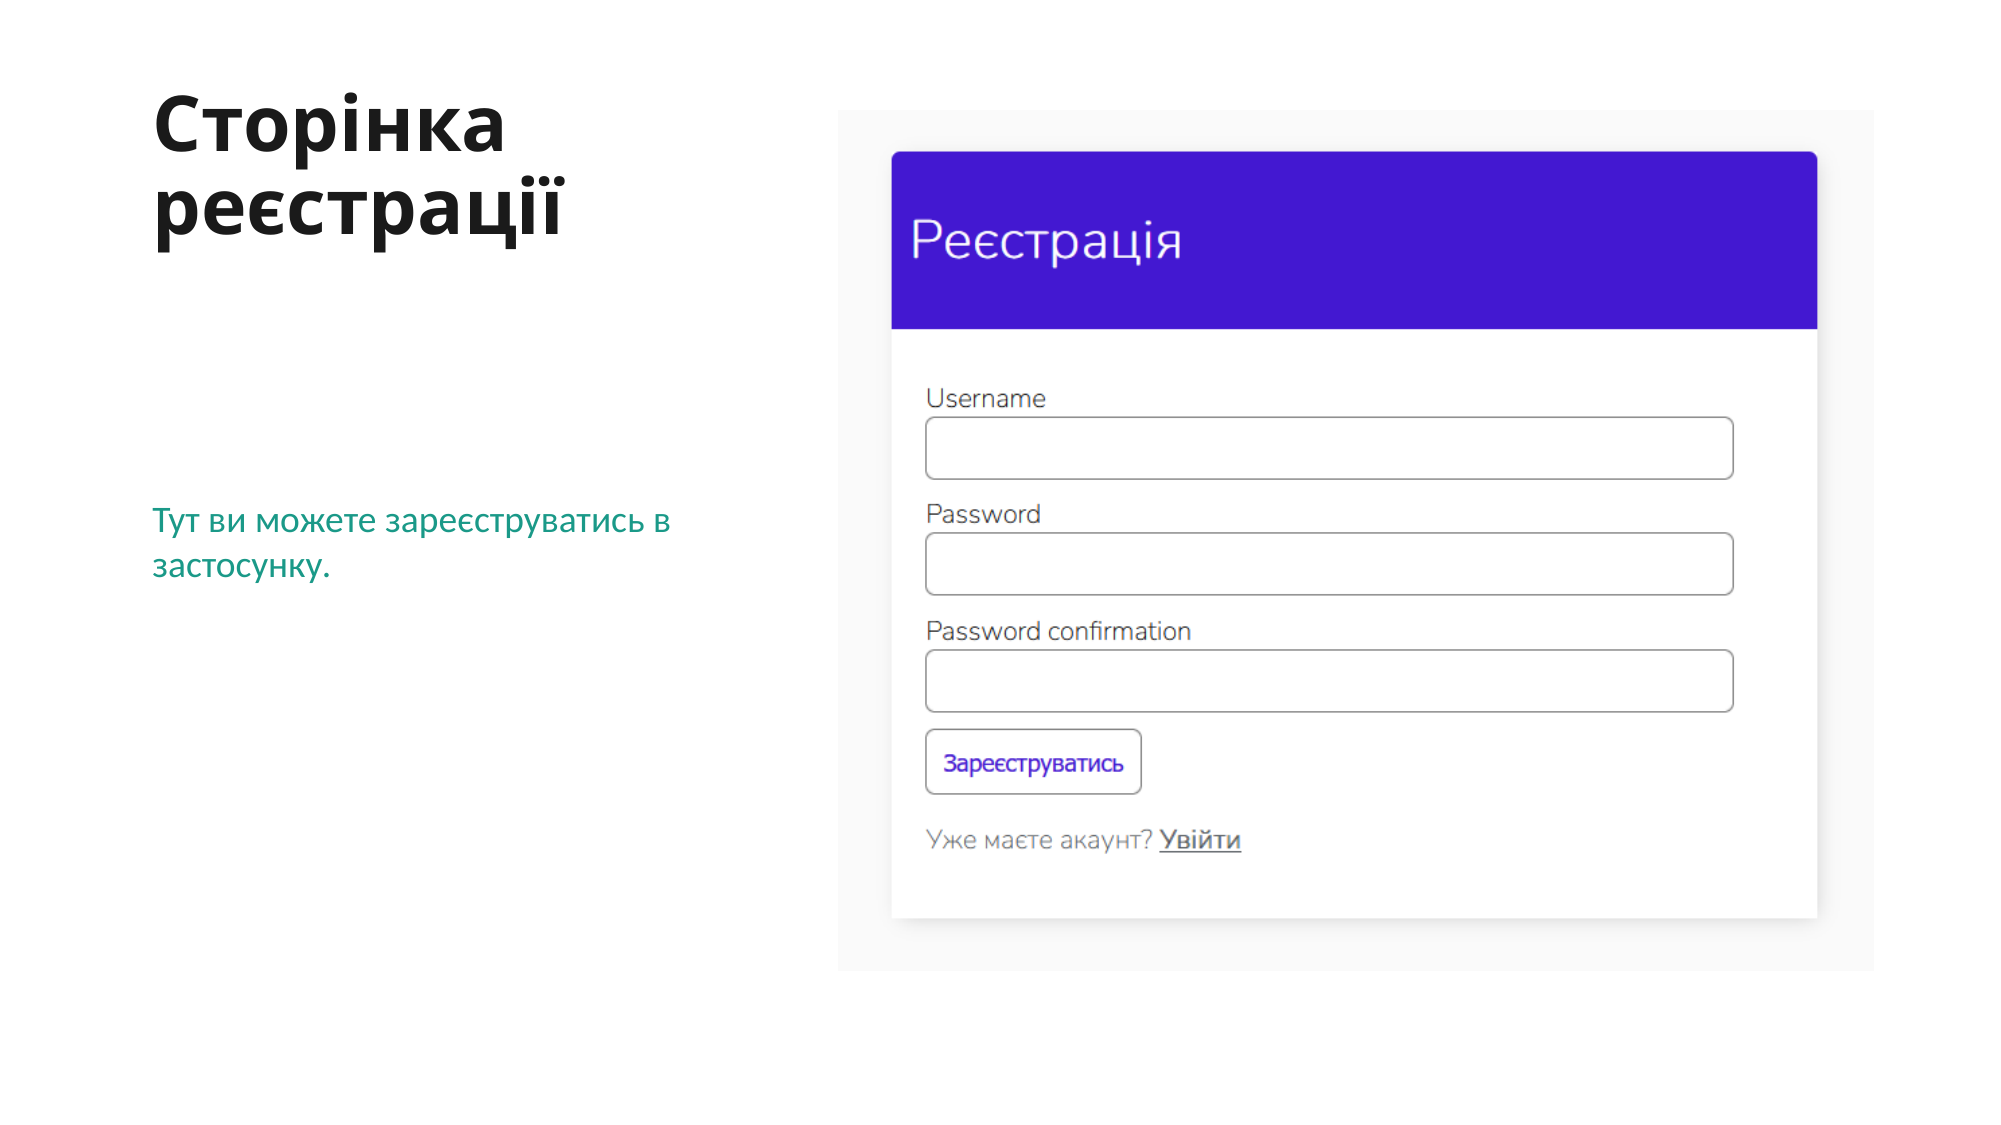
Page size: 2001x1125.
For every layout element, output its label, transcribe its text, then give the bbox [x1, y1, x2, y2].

picture [838, 109, 1875, 971]
title Сторінка реєстрації [137, 59, 858, 278]
text_box Тут ви можете зареєструватись в застосунку. [137, 487, 716, 593]
